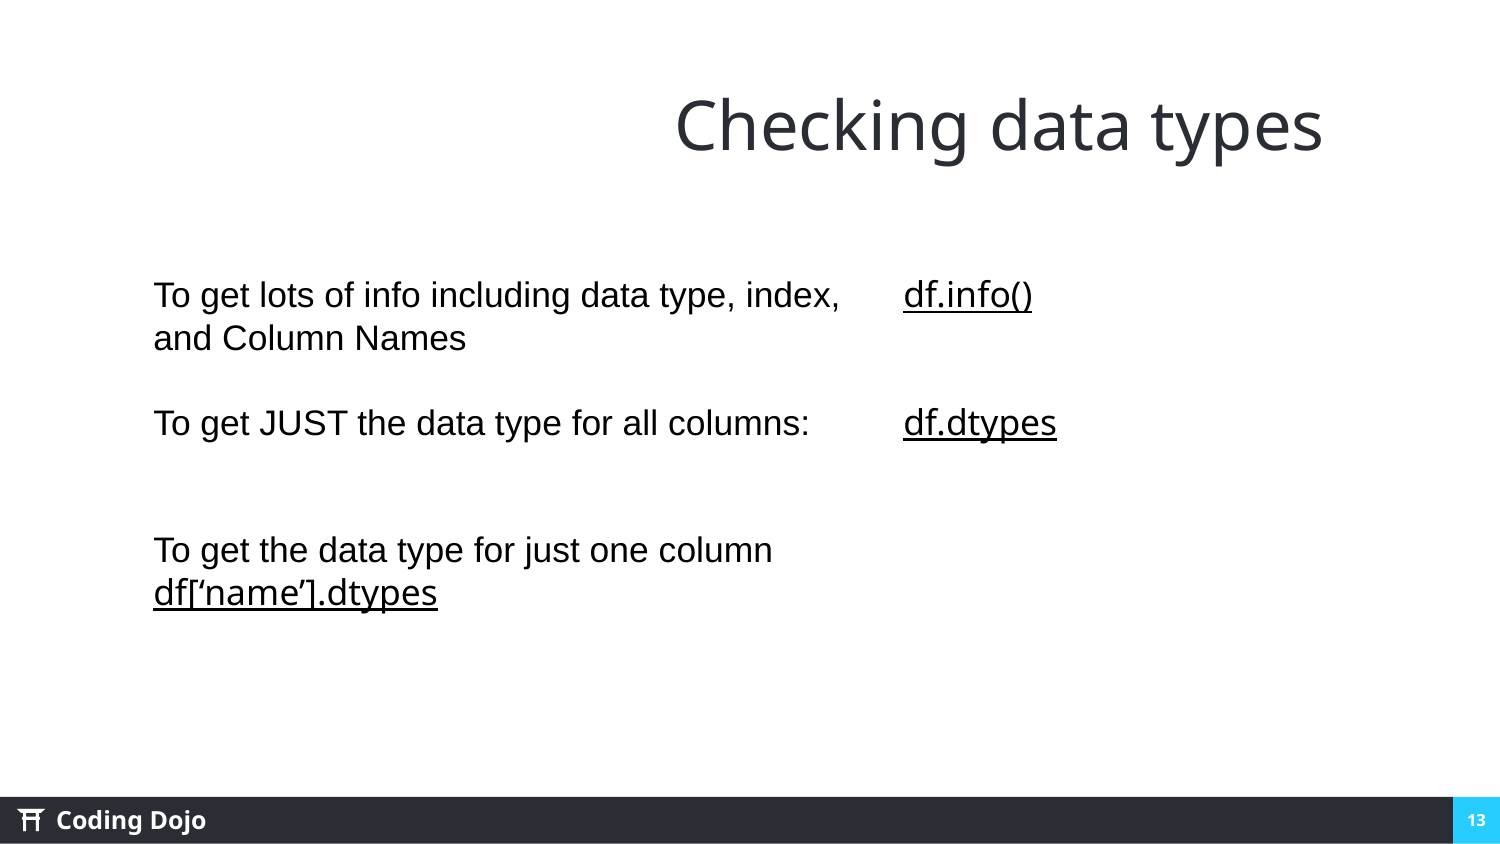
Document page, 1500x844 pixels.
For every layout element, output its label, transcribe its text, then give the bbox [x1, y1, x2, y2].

text_box To get lots of info including data type, index, df.info() and Column Names To get JUST the data type for all columns: df.dtypes To get the data type for just one column df[‘name’].dtypes [138, 257, 1301, 670]
picture [15, 804, 47, 836]
title Checking data types [138, 29, 1500, 217]
